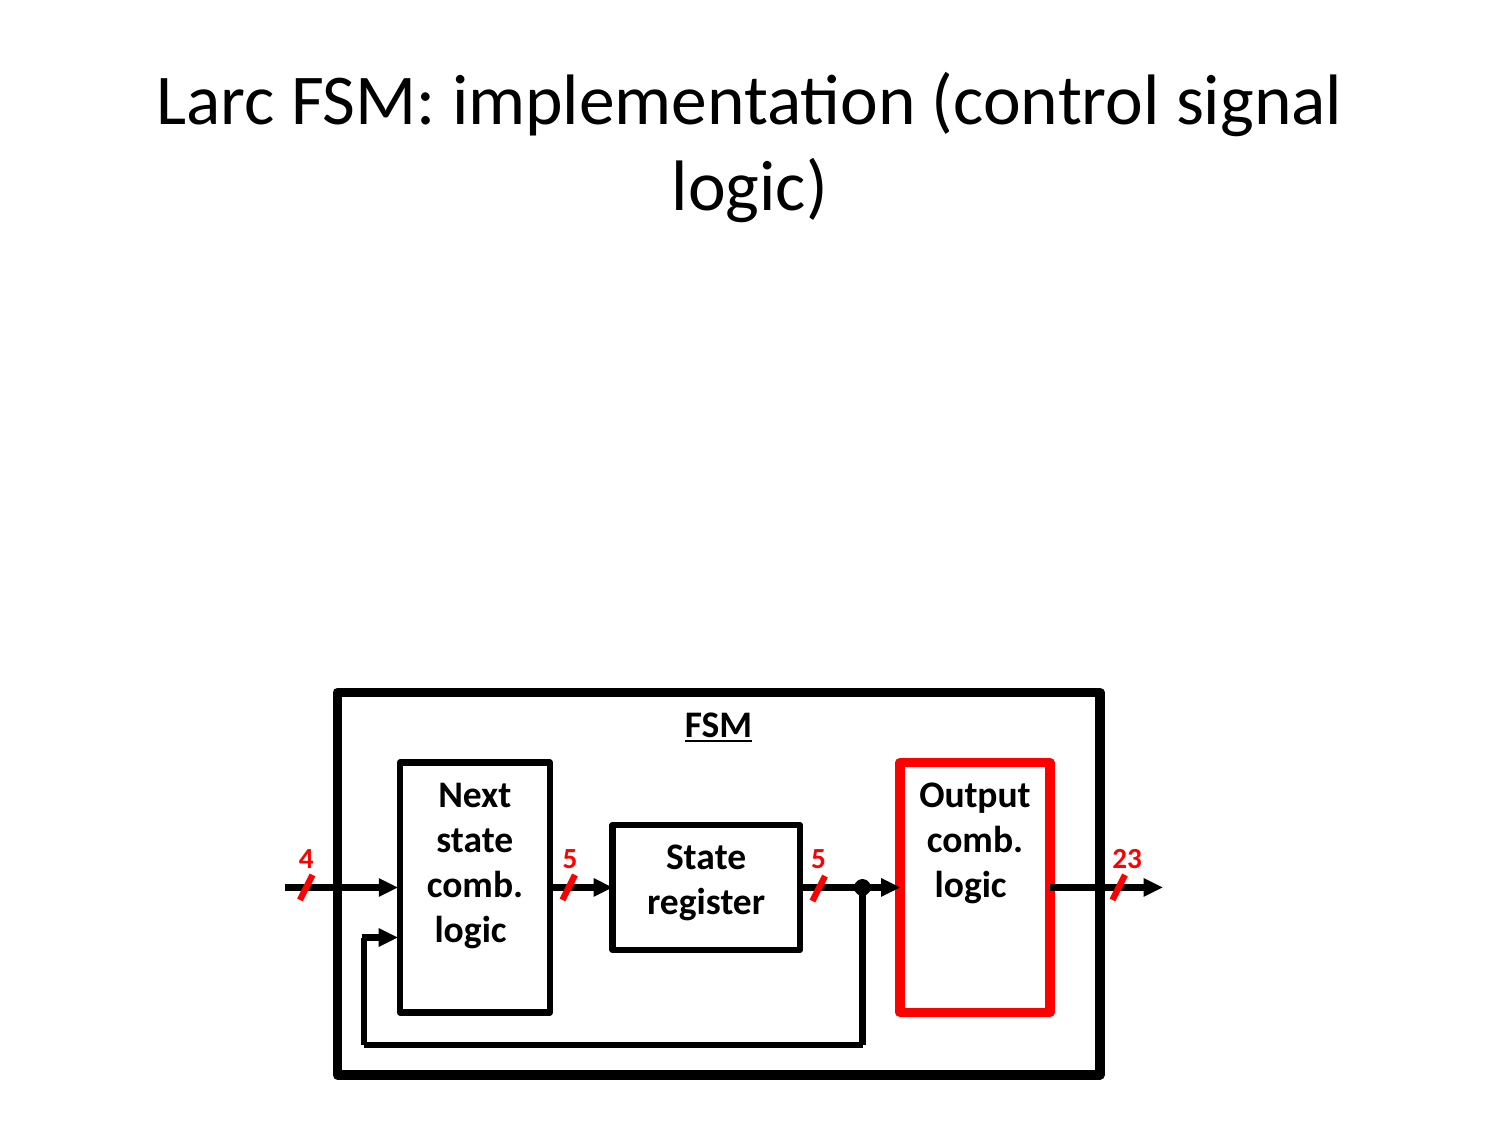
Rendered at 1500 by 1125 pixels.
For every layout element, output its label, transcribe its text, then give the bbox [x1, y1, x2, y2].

title Larc FSM: implementation (control signal logic) [75, 45, 1425, 233]
text_box 5 [562, 839, 578, 875]
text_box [812, 875, 826, 902]
text_box State register [610, 823, 802, 952]
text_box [1112, 874, 1126, 901]
text_box Next state comb. logic [398, 760, 552, 1015]
text_box FSM [335, 690, 1102, 887]
text_box Output comb. logic [898, 760, 1052, 1015]
text_box FSM [335, 894, 1102, 1077]
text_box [299, 874, 313, 901]
text_box 23 [1112, 839, 1143, 875]
text_box 4 [298, 839, 314, 875]
text_box 5 [811, 839, 827, 875]
text_box [855, 880, 870, 886]
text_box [562, 874, 576, 901]
